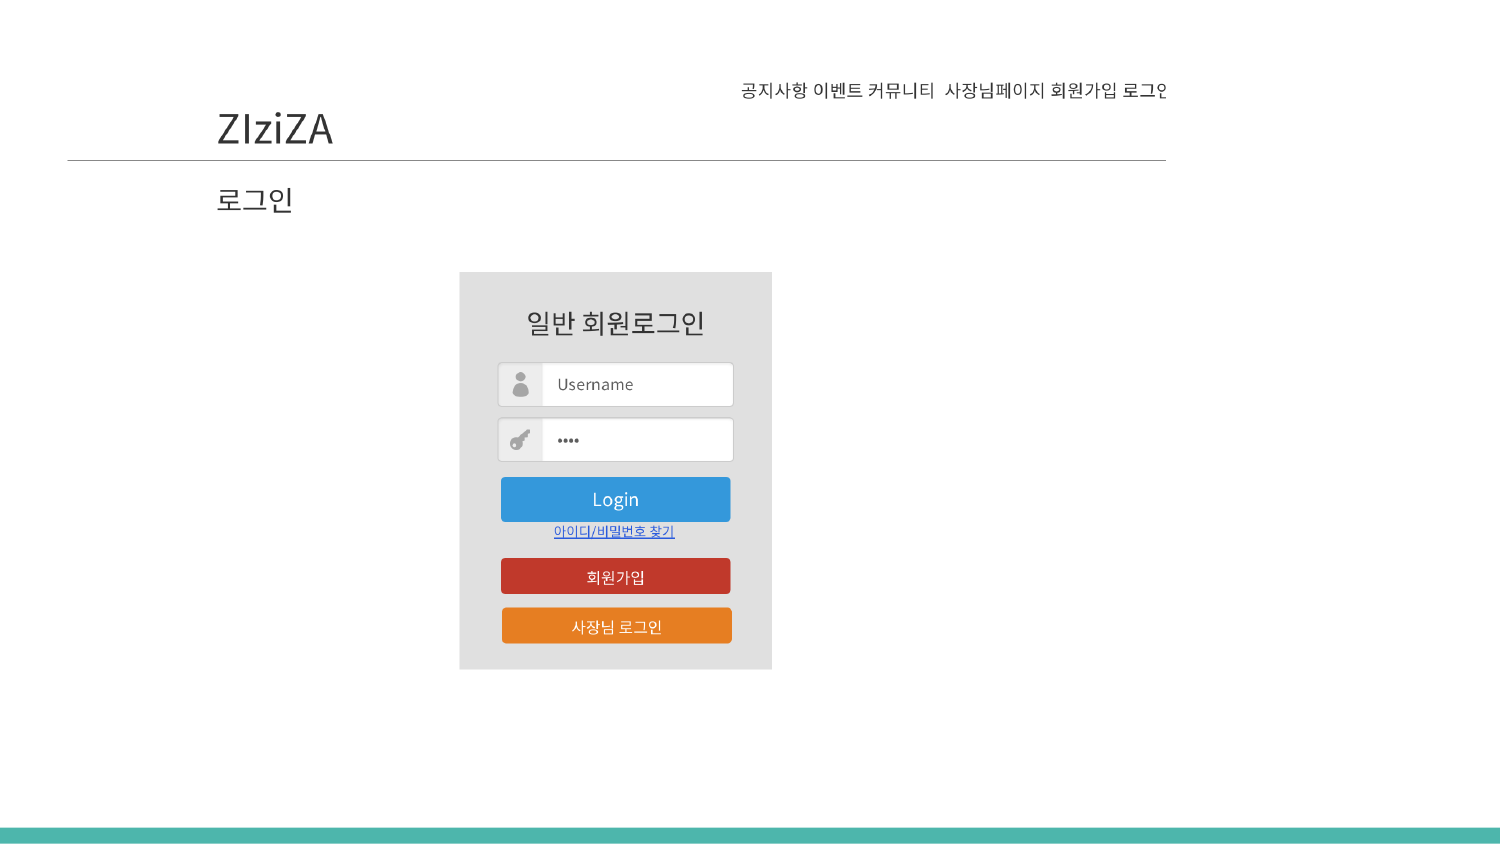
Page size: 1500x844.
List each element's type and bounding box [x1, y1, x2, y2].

picture [65, 77, 1166, 766]
